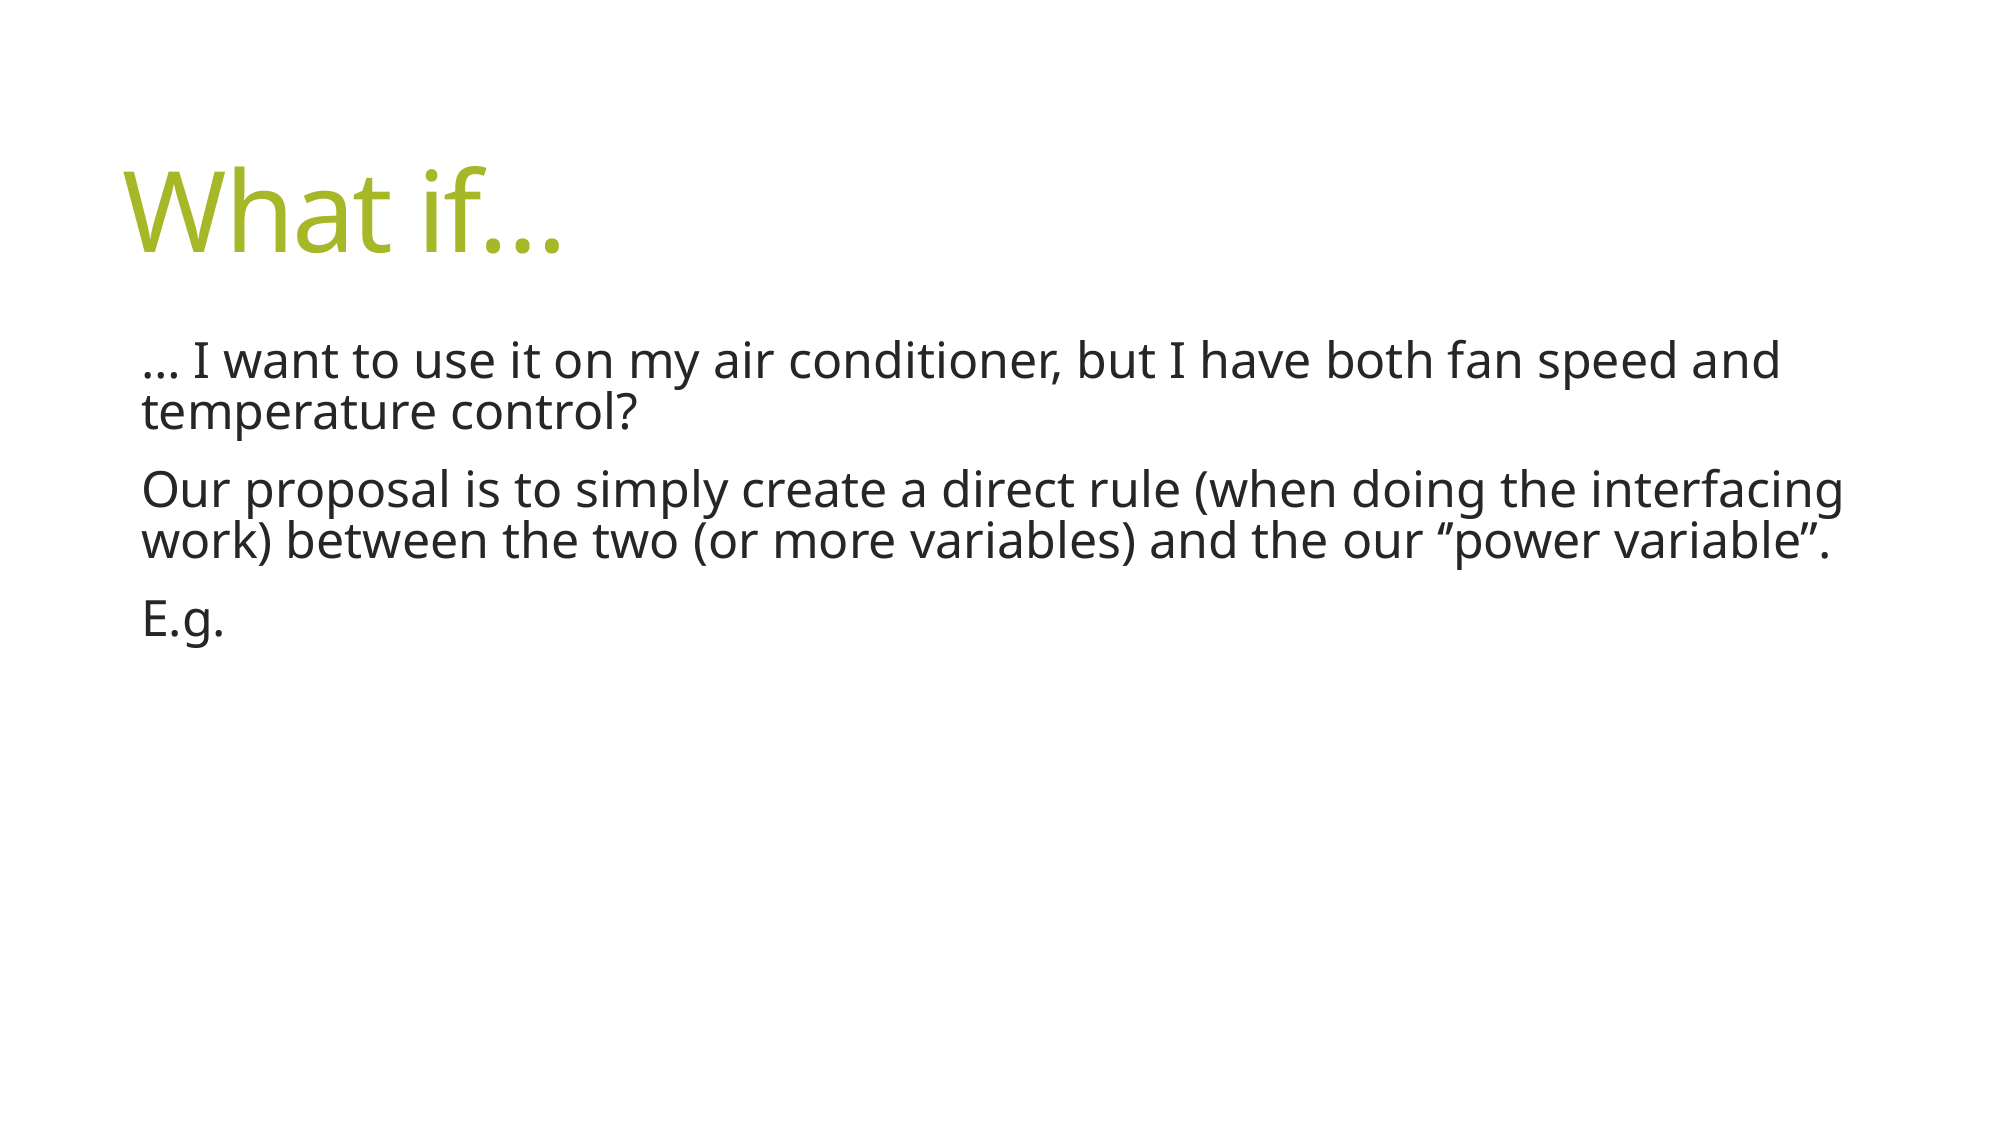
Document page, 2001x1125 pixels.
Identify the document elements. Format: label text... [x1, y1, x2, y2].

list … I want to use it on my air conditioner, but I have both fan speed and temperature control? Our proposal is to simply create a direct rule (when doing the interfacing work) between the two (or more variables) and the our ‘’power variable’’. E.g. [111, 329, 1876, 948]
title What if… [107, 81, 1875, 354]
